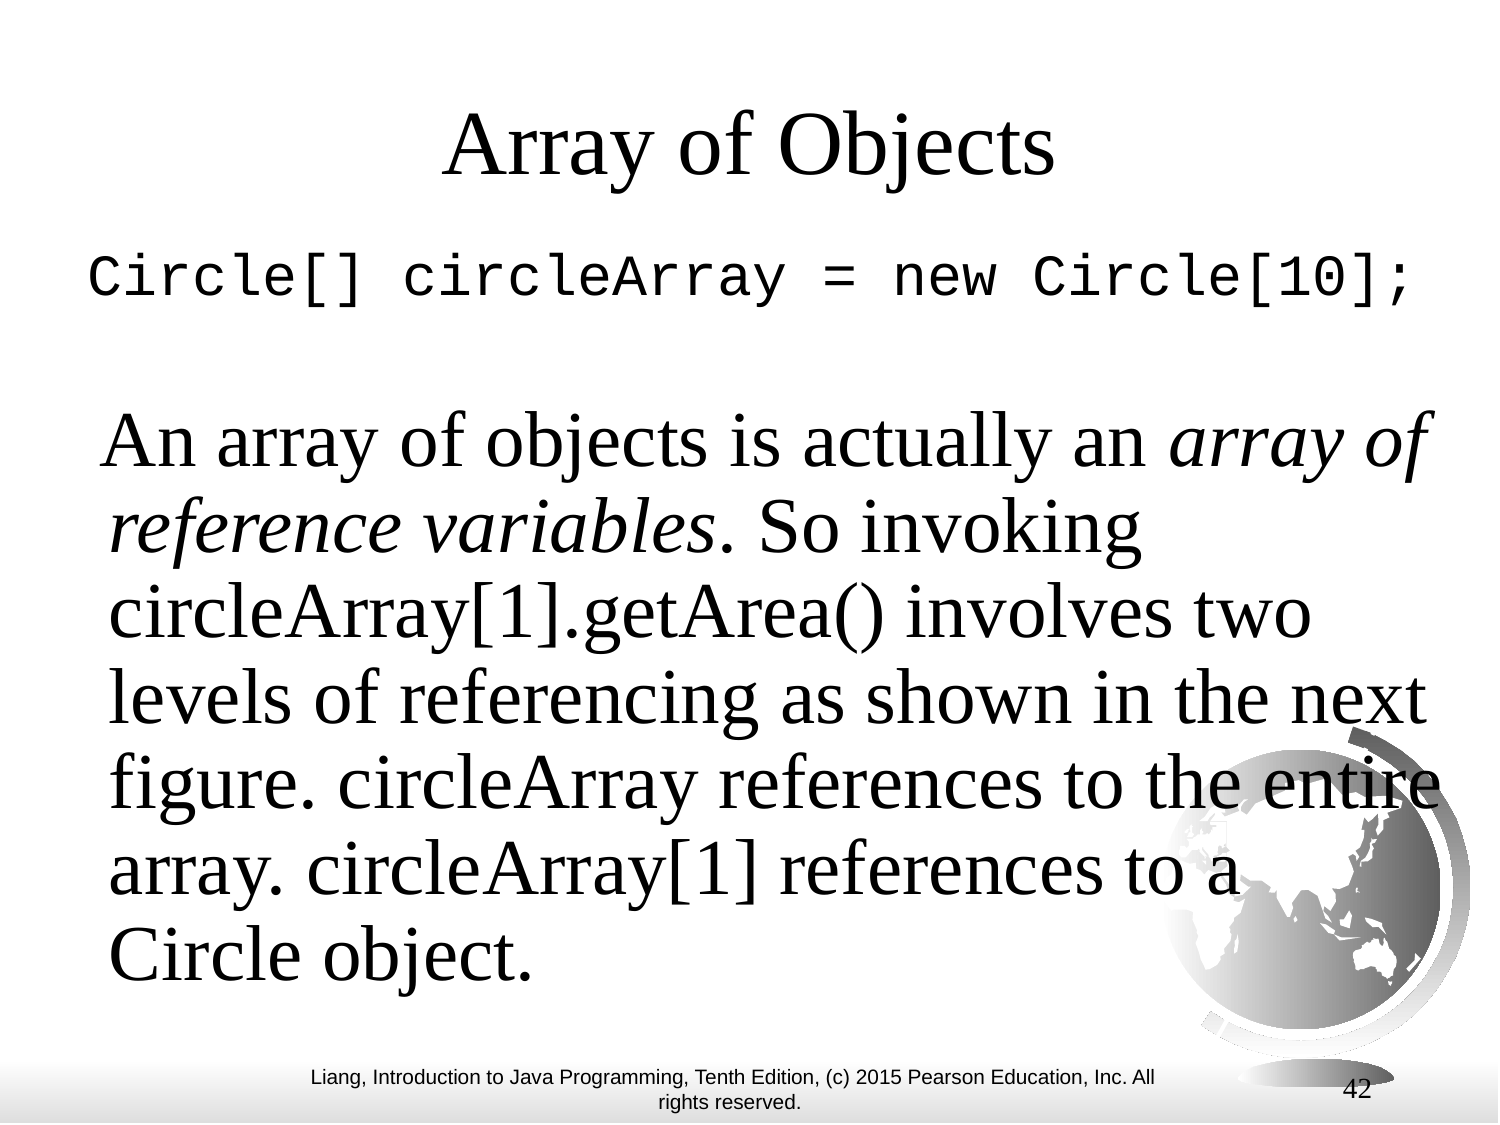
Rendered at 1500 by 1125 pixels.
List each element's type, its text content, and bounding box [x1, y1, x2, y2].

list Circle[] circleArray = new Circle[10]; An array of objects is actually an array of reference variables. So invoking circleArray[1].getArea() involves two levels of referencing as shown in the next figure. circleArray references to the entire array. circleArray[1] references to a Circle object. [37, 237, 1463, 1075]
title Array of Objects [112, 62, 1388, 213]
slide_number 42 [1074, 1075, 1388, 1125]
